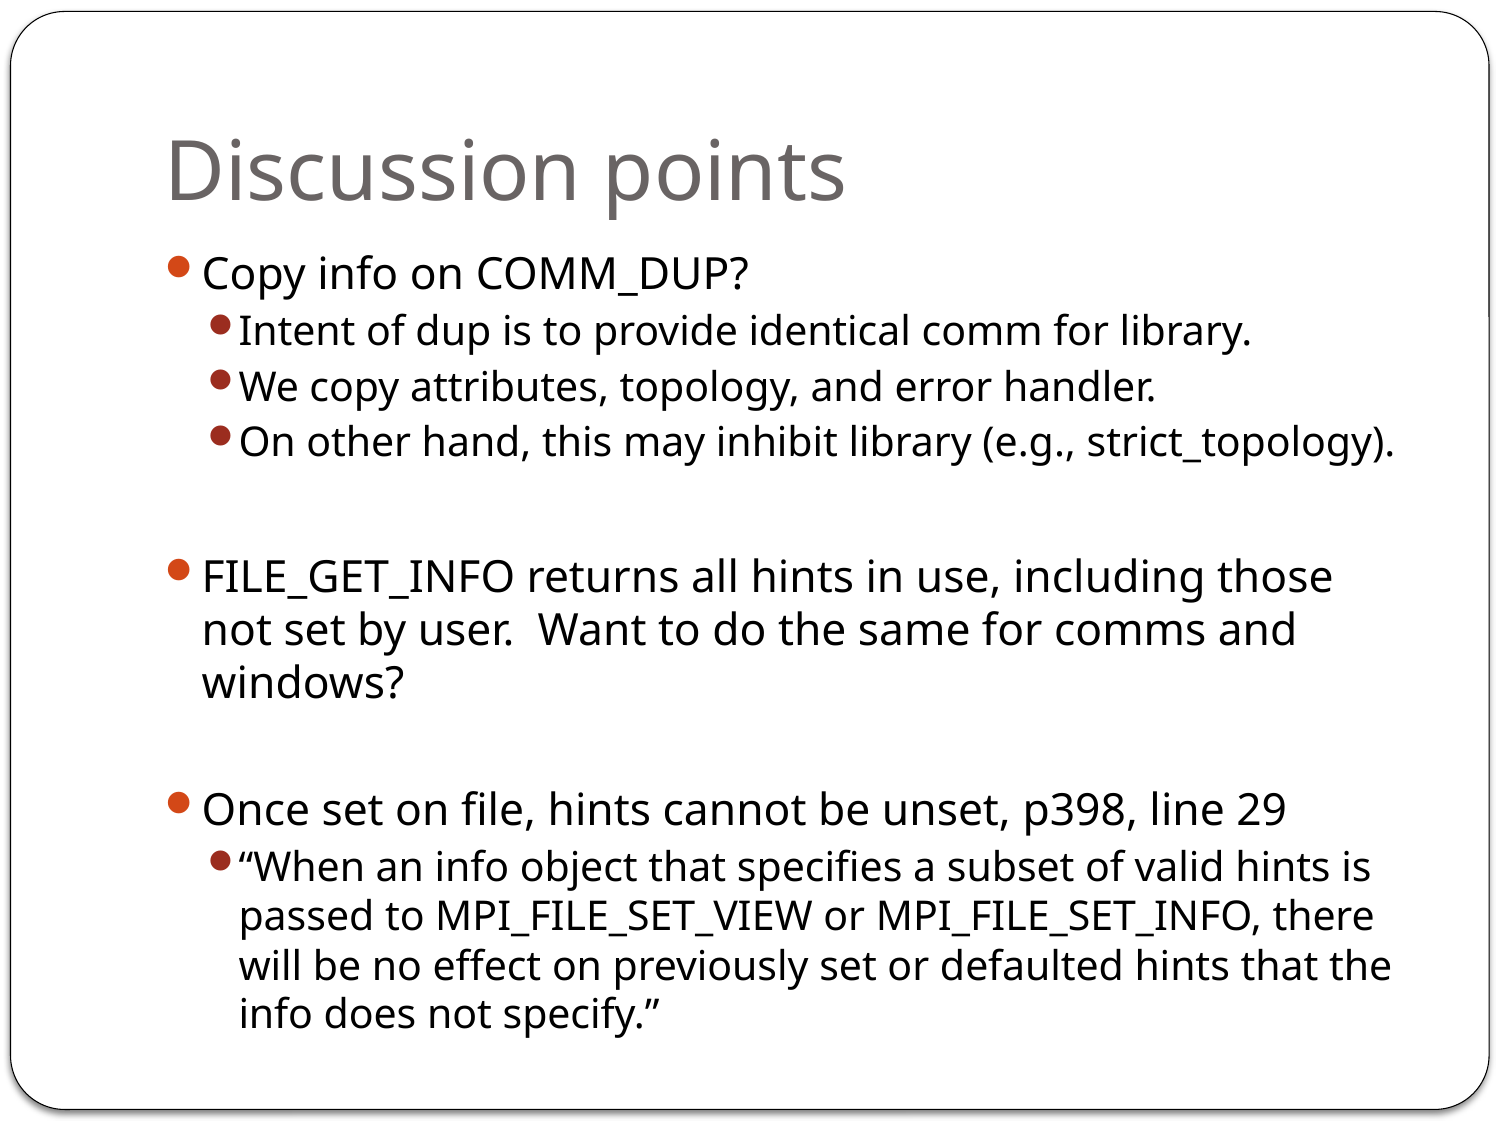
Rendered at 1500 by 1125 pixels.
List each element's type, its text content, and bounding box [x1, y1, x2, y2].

list Copy info on COMM_DUP? Intent of dup is to provide identical comm for library. We copy attributes, topology, and error handler. On other hand, this may inhibit library (e.g., strict_topology). FILE_GET_INFO returns all hints in use, including those not set by user. Want to do the same for comms and windows? Once set on file, hints cannot be unset, p398, line 29 “When an info object that specifies a subset of valid hints is passed to MPI_FILE_SET_VIEW or MPI_FILE_SET_INFO, there will be no effect on previously set or defaulted hints that the info does not specify.” [150, 237, 1425, 1075]
title Discussion points [150, 45, 1425, 233]
